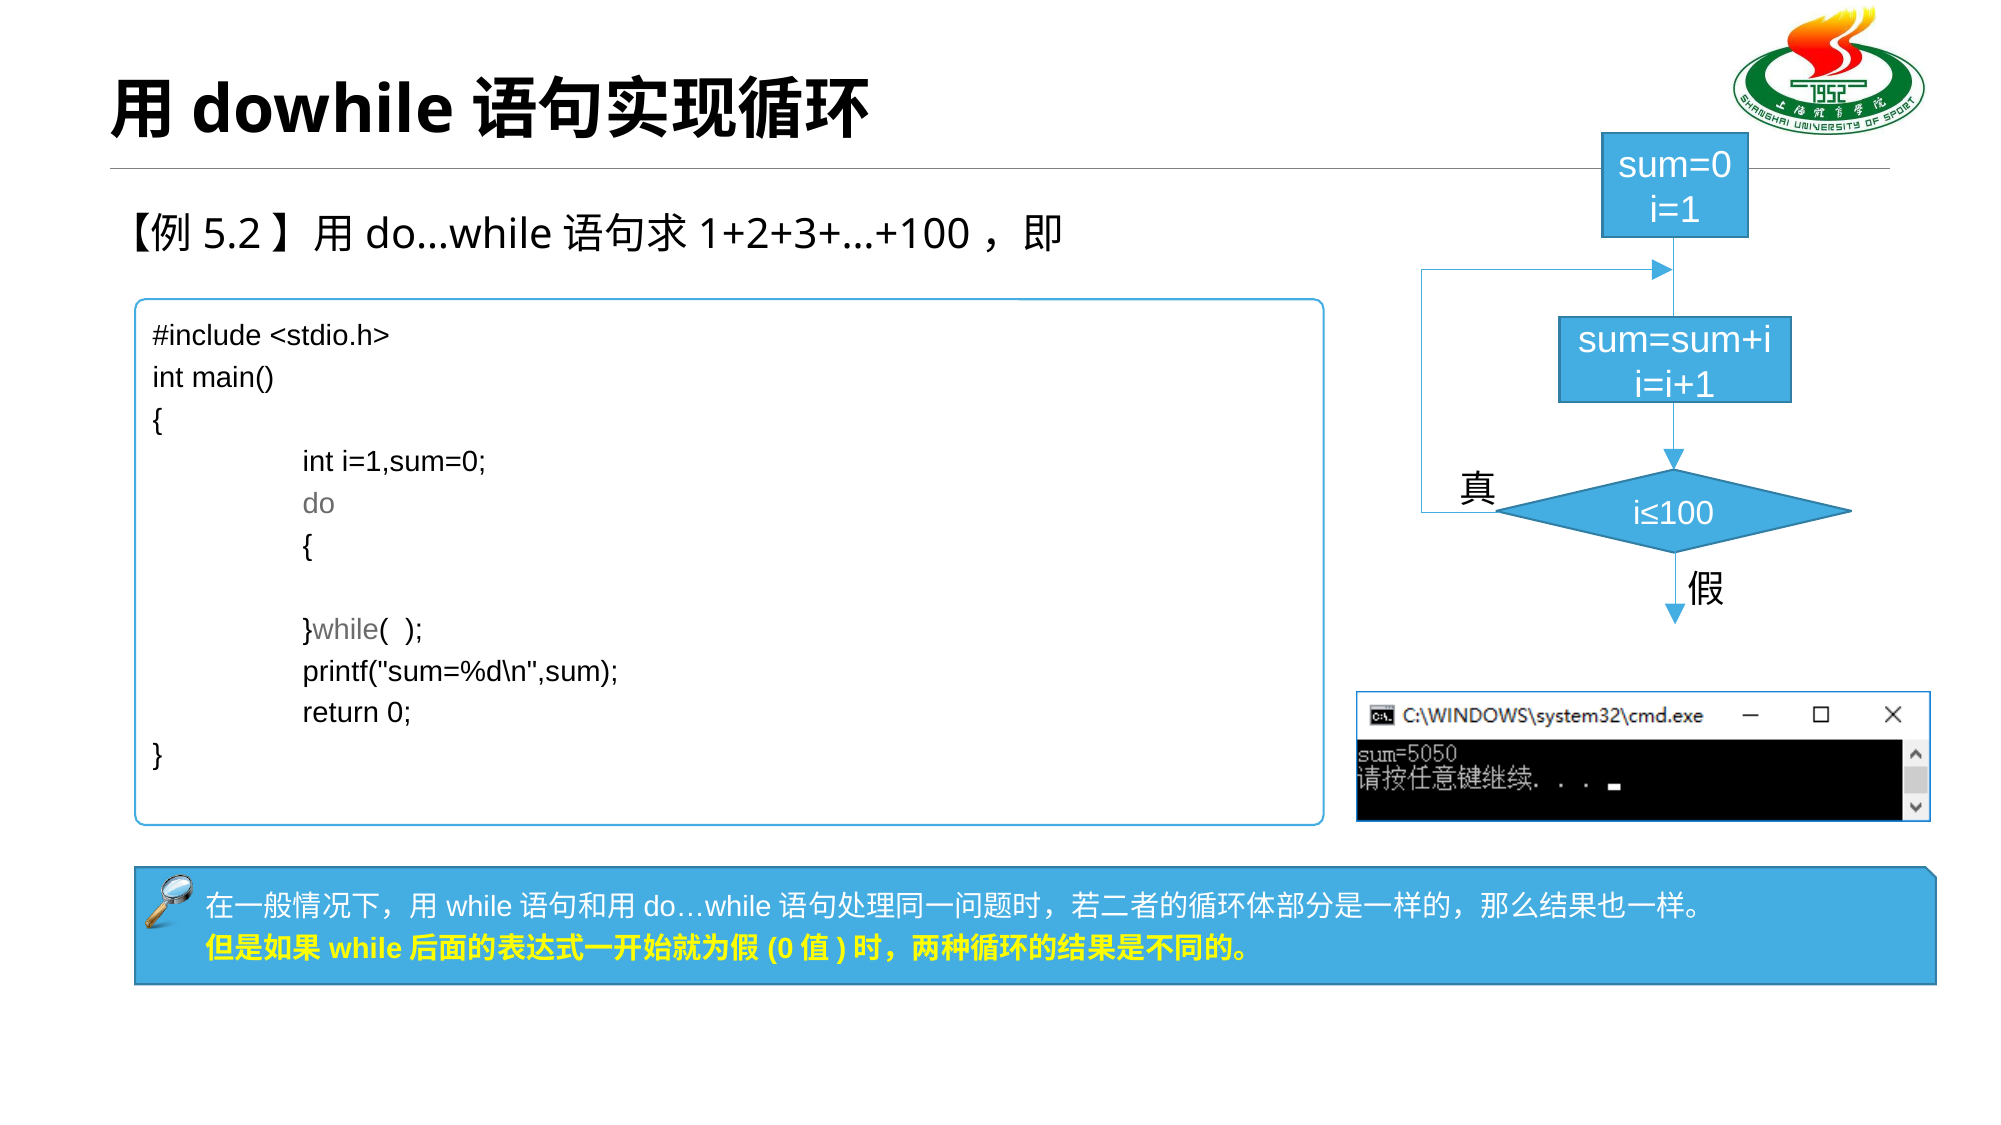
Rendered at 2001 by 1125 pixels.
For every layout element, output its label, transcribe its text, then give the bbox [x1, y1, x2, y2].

picture [1730, 0, 1927, 135]
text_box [135, 867, 1936, 985]
text_box #include <stdio.h> int main() { int i=1,sum=0; do { }while( ); printf("sum=%d\n",sum); return 0; } [134, 298, 1325, 827]
picture [1356, 691, 1931, 822]
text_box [1421, 132, 1852, 625]
